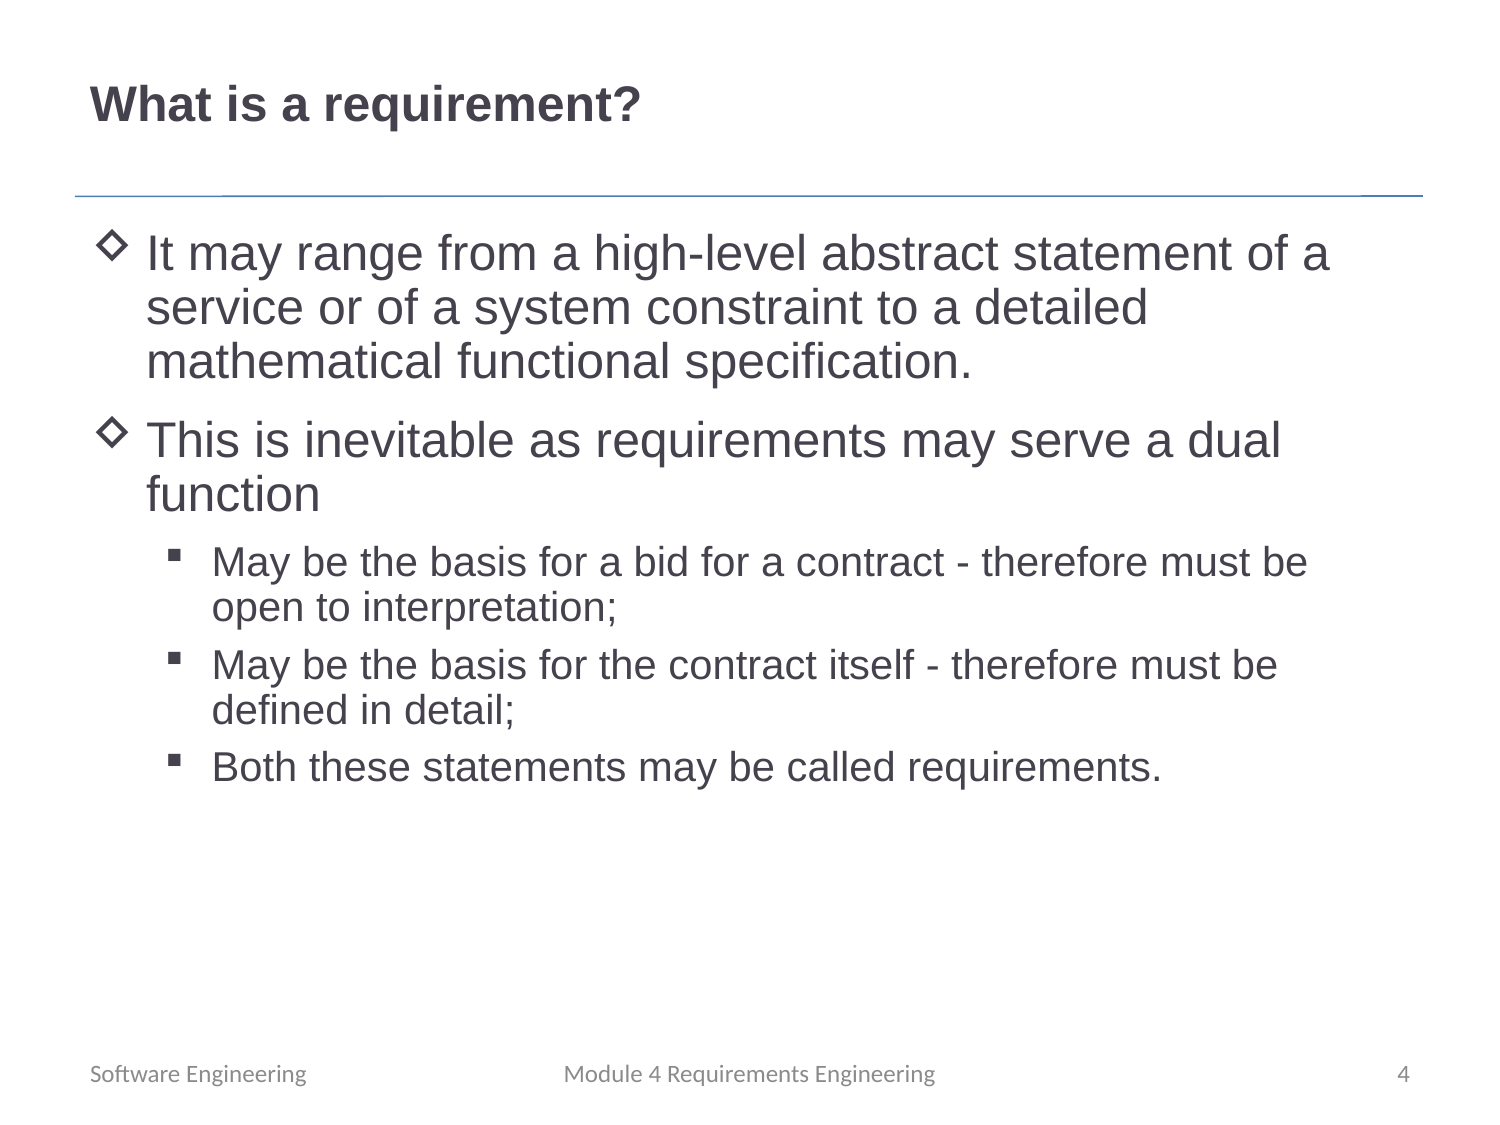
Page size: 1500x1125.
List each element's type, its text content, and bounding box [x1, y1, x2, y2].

title What is a requirement? [74, 7, 1272, 196]
list It may range from a high-level abstract statement of a service or of a system constraint to a detailed mathematical functional specification. This is inevitable as requirements may serve a dual function May be the basis for a bid for a contract - therefore must be open to interpretation; May be the basis for the contract itself - therefore must be defined in detail; Both these statements may be called requirements. [75, 219, 1425, 1005]
footer Module 4 Requirements Engineering [512, 1042, 988, 1103]
slide_number Software Engineering [75, 1042, 425, 1103]
slide_number 4 [1074, 1042, 1425, 1103]
